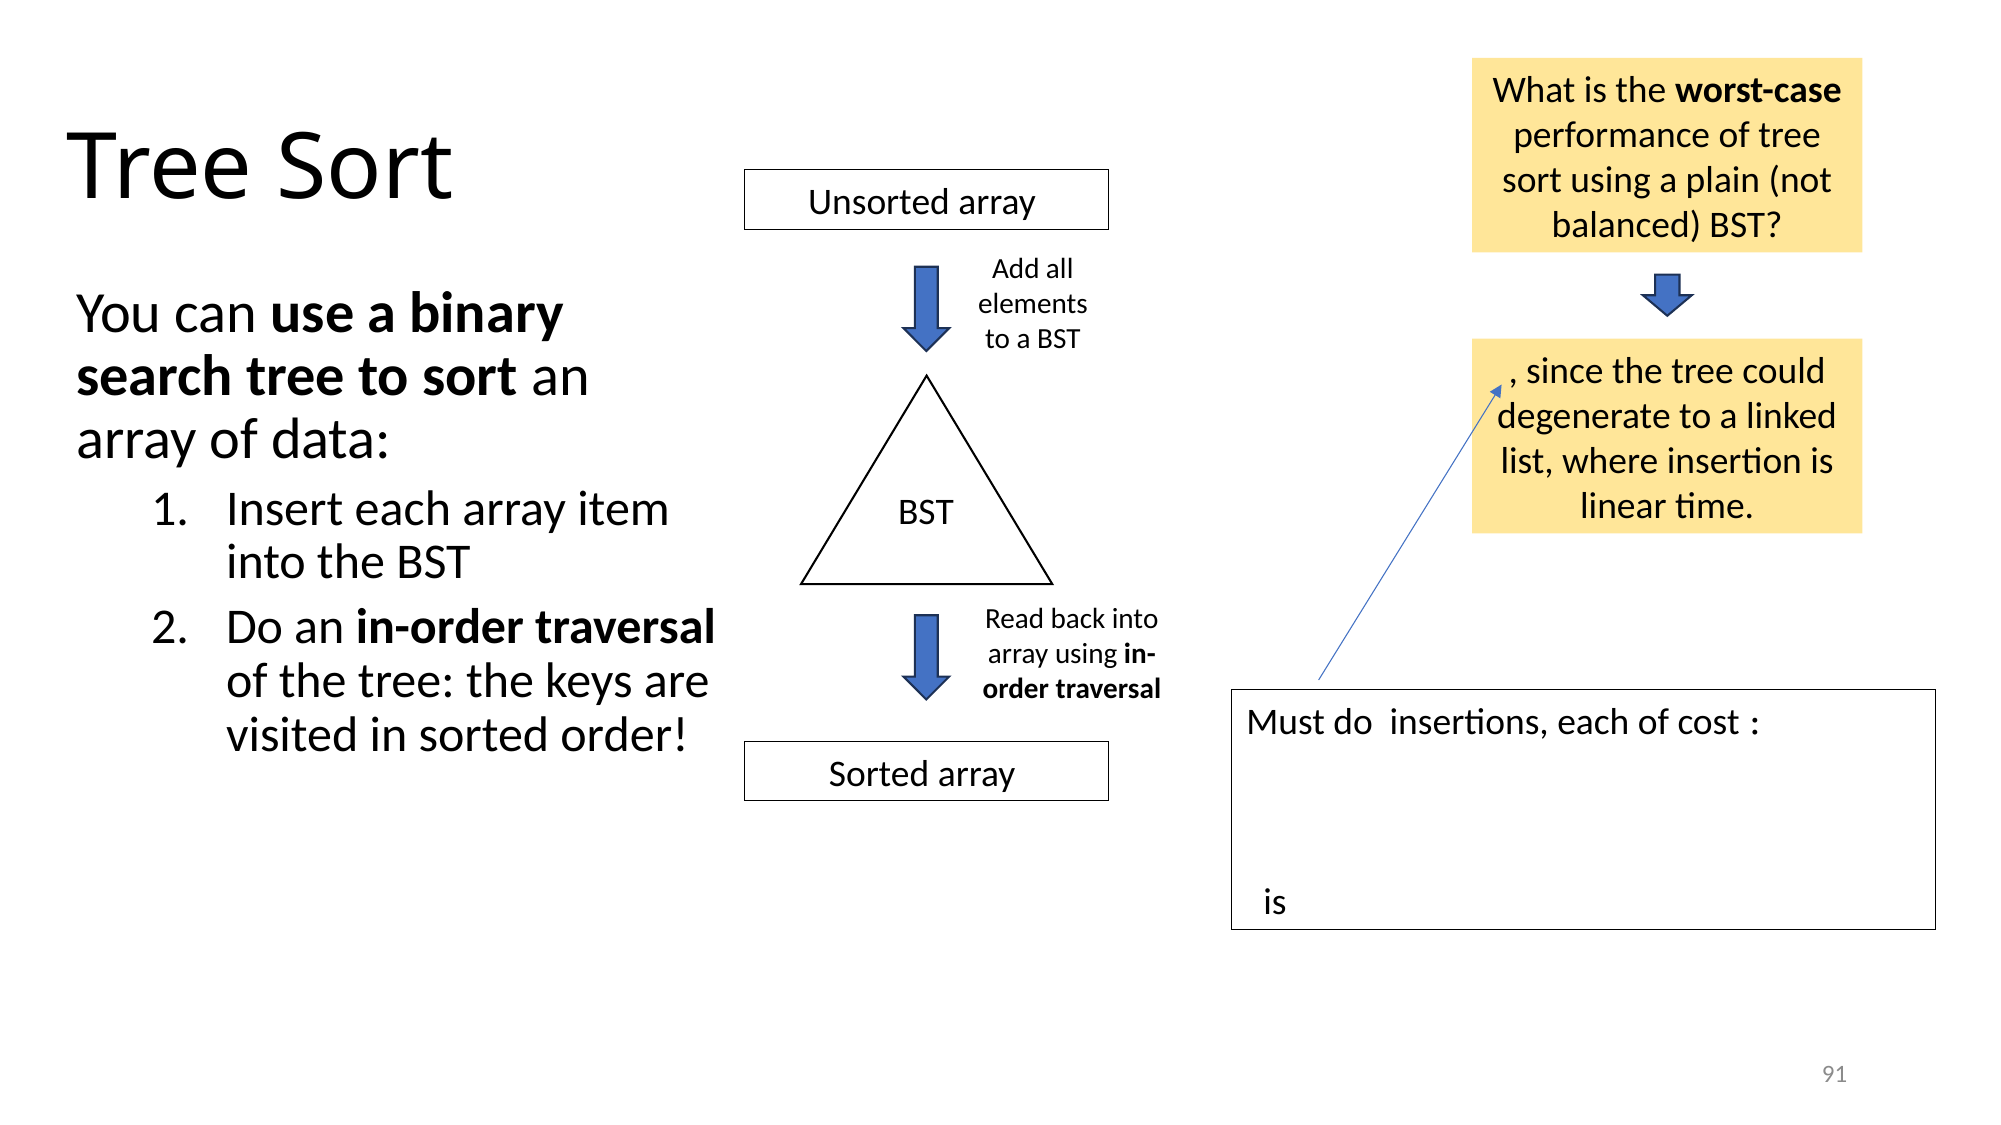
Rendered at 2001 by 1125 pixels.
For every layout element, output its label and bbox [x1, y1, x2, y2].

text_box [900, 614, 952, 701]
title [51, 59, 629, 278]
text_box [800, 375, 1053, 585]
text_box [1640, 273, 1695, 318]
text_box [956, 591, 1187, 712]
text_box [1318, 384, 1502, 680]
list [61, 275, 732, 989]
text_box [900, 265, 952, 353]
text_box [1472, 57, 1863, 253]
slide_number [1412, 1042, 1863, 1103]
text_box [744, 169, 1109, 230]
text_box [744, 741, 1109, 801]
text_box [956, 242, 1109, 363]
